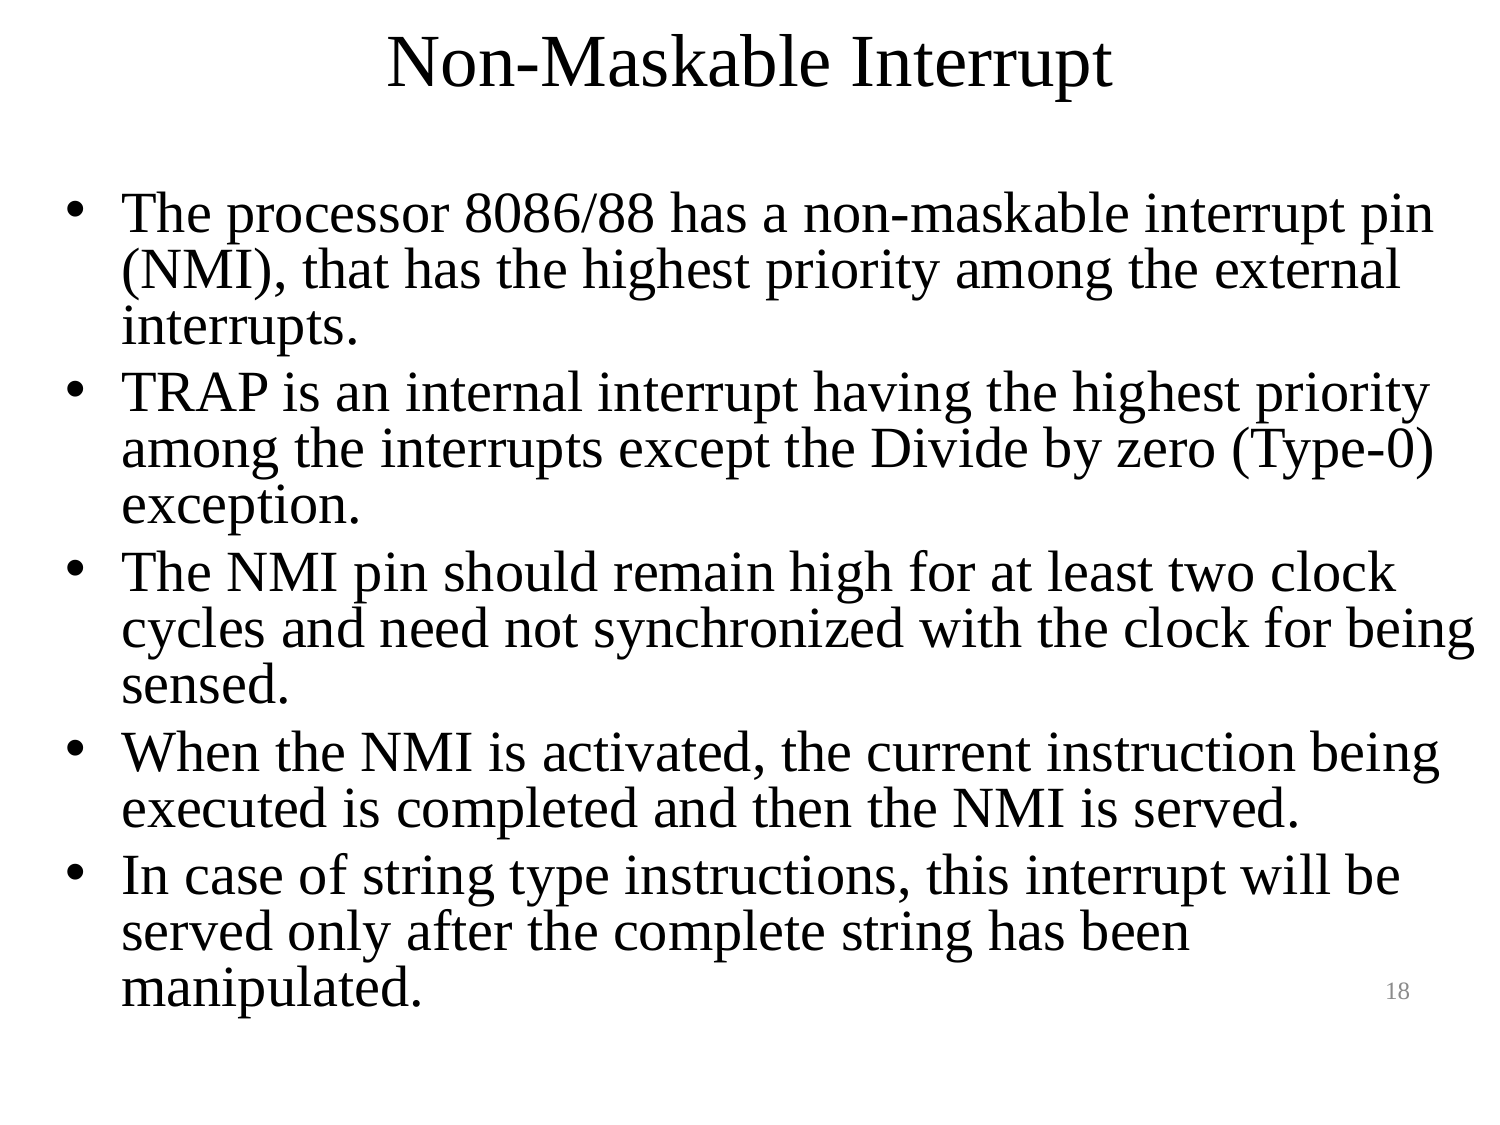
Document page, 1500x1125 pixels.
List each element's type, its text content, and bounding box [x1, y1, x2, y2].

list The processor 8086/88 has a non-maskable interrupt pin (NMI), that has the highest priority among the external interrupts. TRAP is an internal interrupt having the highest priority among the interrupts except the Divide by zero (Type-0) exception. The NMI pin should remain high for at least two clock cycles and need not synchronized with the clock for being sensed. When the NMI is activated, the current instruction being executed is completed and then the NMI is served. In case of string type instructions, this interrupt will be served only after the complete string has been manipulated. [49, 179, 1500, 923]
title Non-Maskable Interrupt [74, 0, 1426, 151]
slide_number 18 [1074, 960, 1425, 1021]
